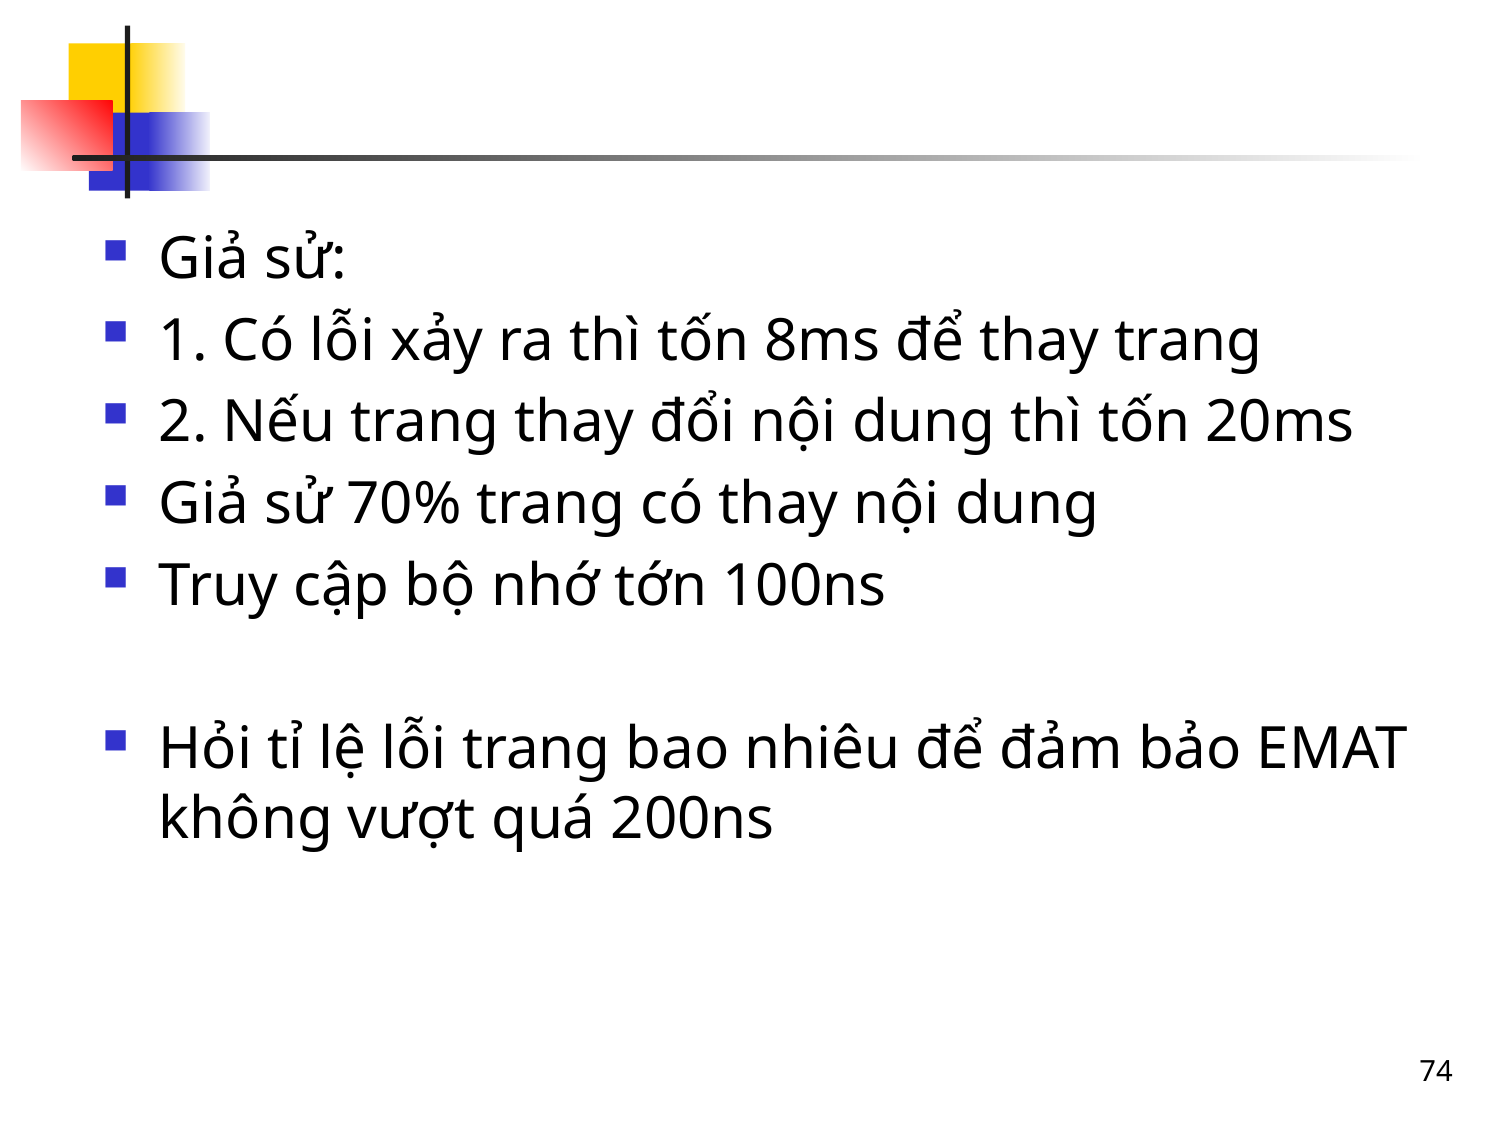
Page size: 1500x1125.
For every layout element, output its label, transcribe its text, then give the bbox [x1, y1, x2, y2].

list Giả sử: 1. Có lỗi xảy ra thì tốn 8ms để thay trang 2. Nếu trang thay đổi nội dung thì tốn 20ms Giả sử 70% trang có thay nội dung Truy cập bộ nhớ tớn 100ns Hỏi tỉ lệ lỗi trang bao nhiêu để đảm bảo EMAT không vượt quá 200ns [87, 212, 1438, 1007]
slide_number 74 [1154, 1023, 1468, 1100]
